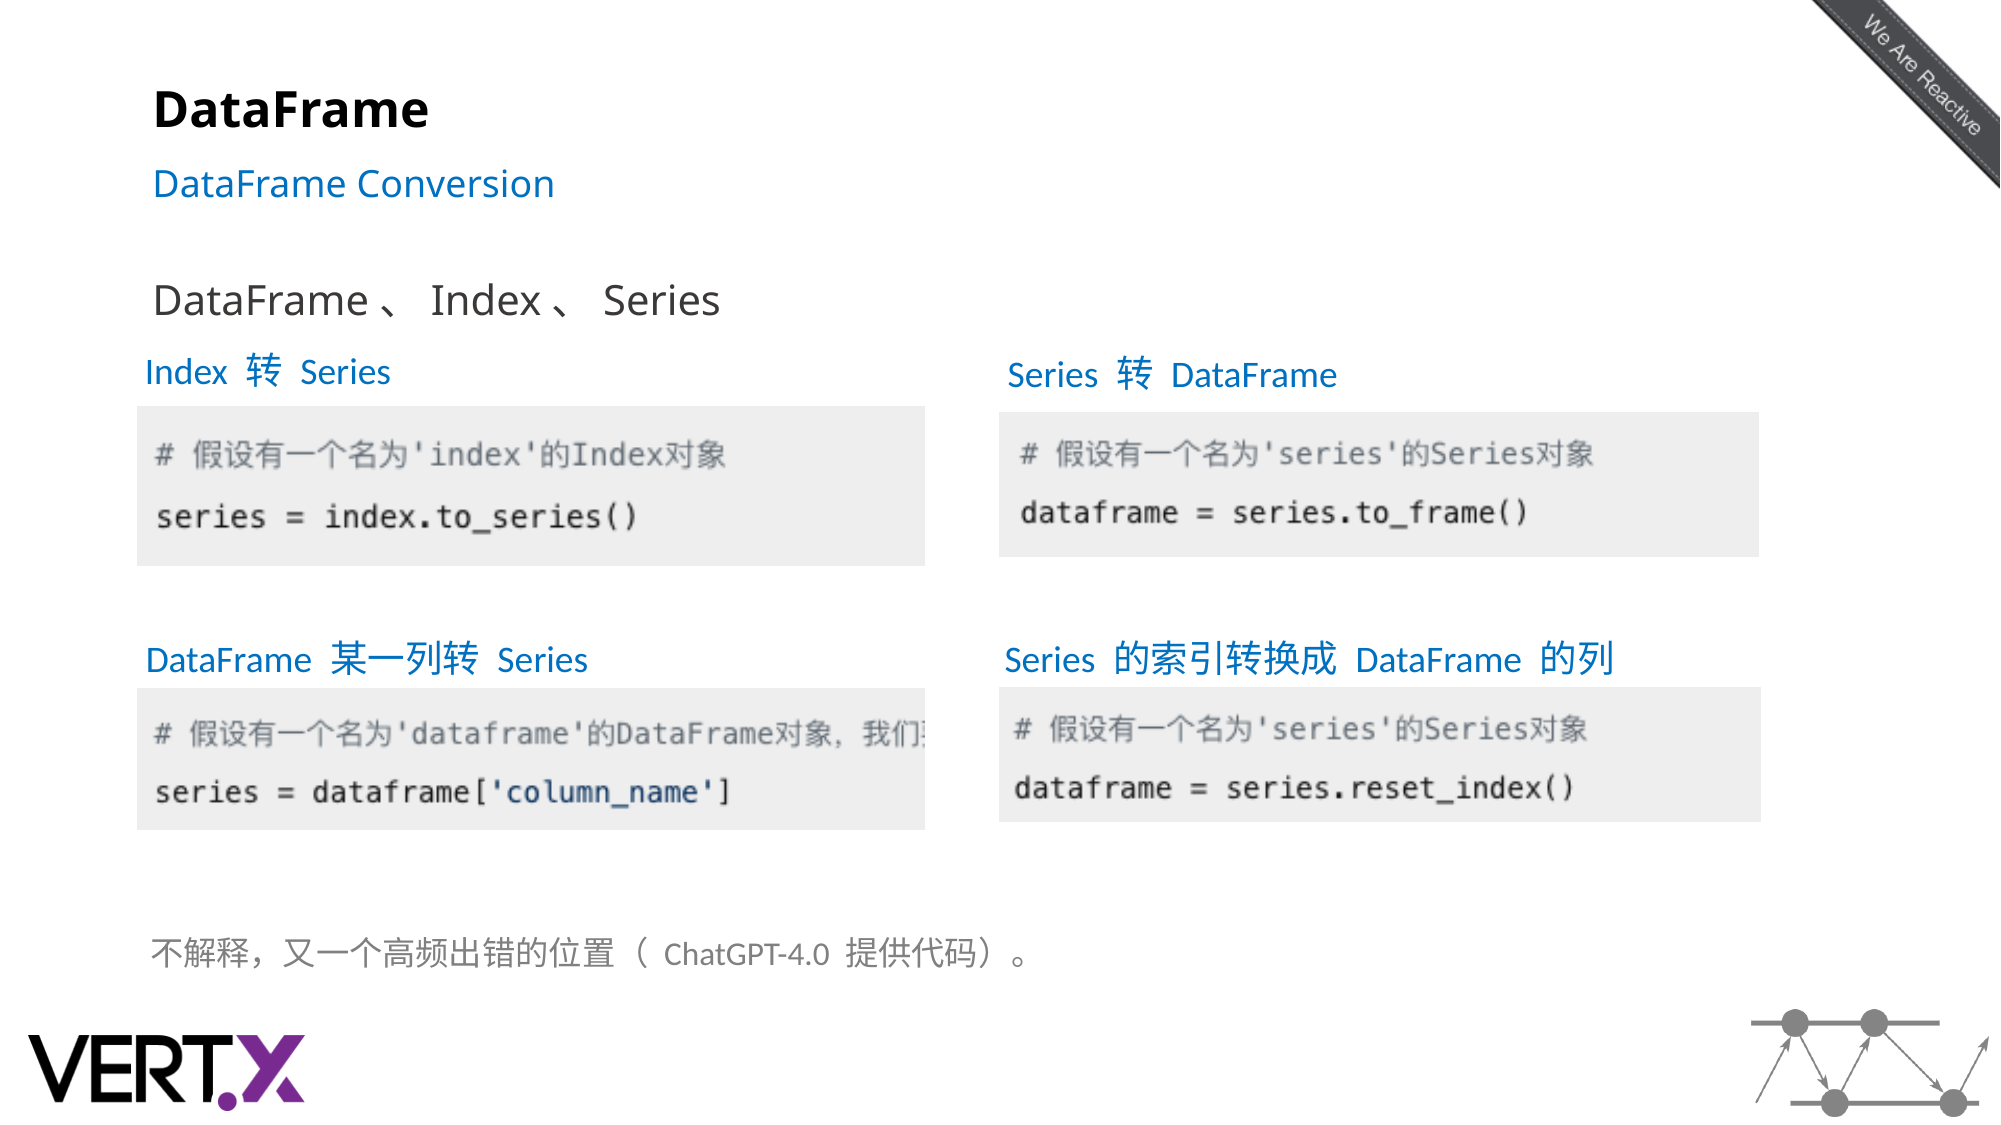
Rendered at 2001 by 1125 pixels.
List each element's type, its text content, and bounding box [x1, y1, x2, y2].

title DataFrame DataFrame Conversion [137, 31, 1863, 221]
text_box 不解释，又一个高频出错的位置（ ChatGPT-4.0 提供代码）。 [135, 924, 1060, 979]
picture [137, 406, 925, 566]
text_box DataFrame 某一列转 Series [131, 627, 604, 688]
text_box Series 转 DataFrame [992, 342, 1353, 403]
text_box Index 转 Series [129, 339, 407, 400]
picture [999, 412, 1759, 557]
picture [28, 1035, 306, 1111]
picture [999, 687, 1761, 822]
list DataFrame、Index、Series [137, 241, 1863, 1014]
text_box Series 的索引转换成 DataFrame 的列 [989, 627, 1630, 688]
picture [137, 688, 925, 830]
